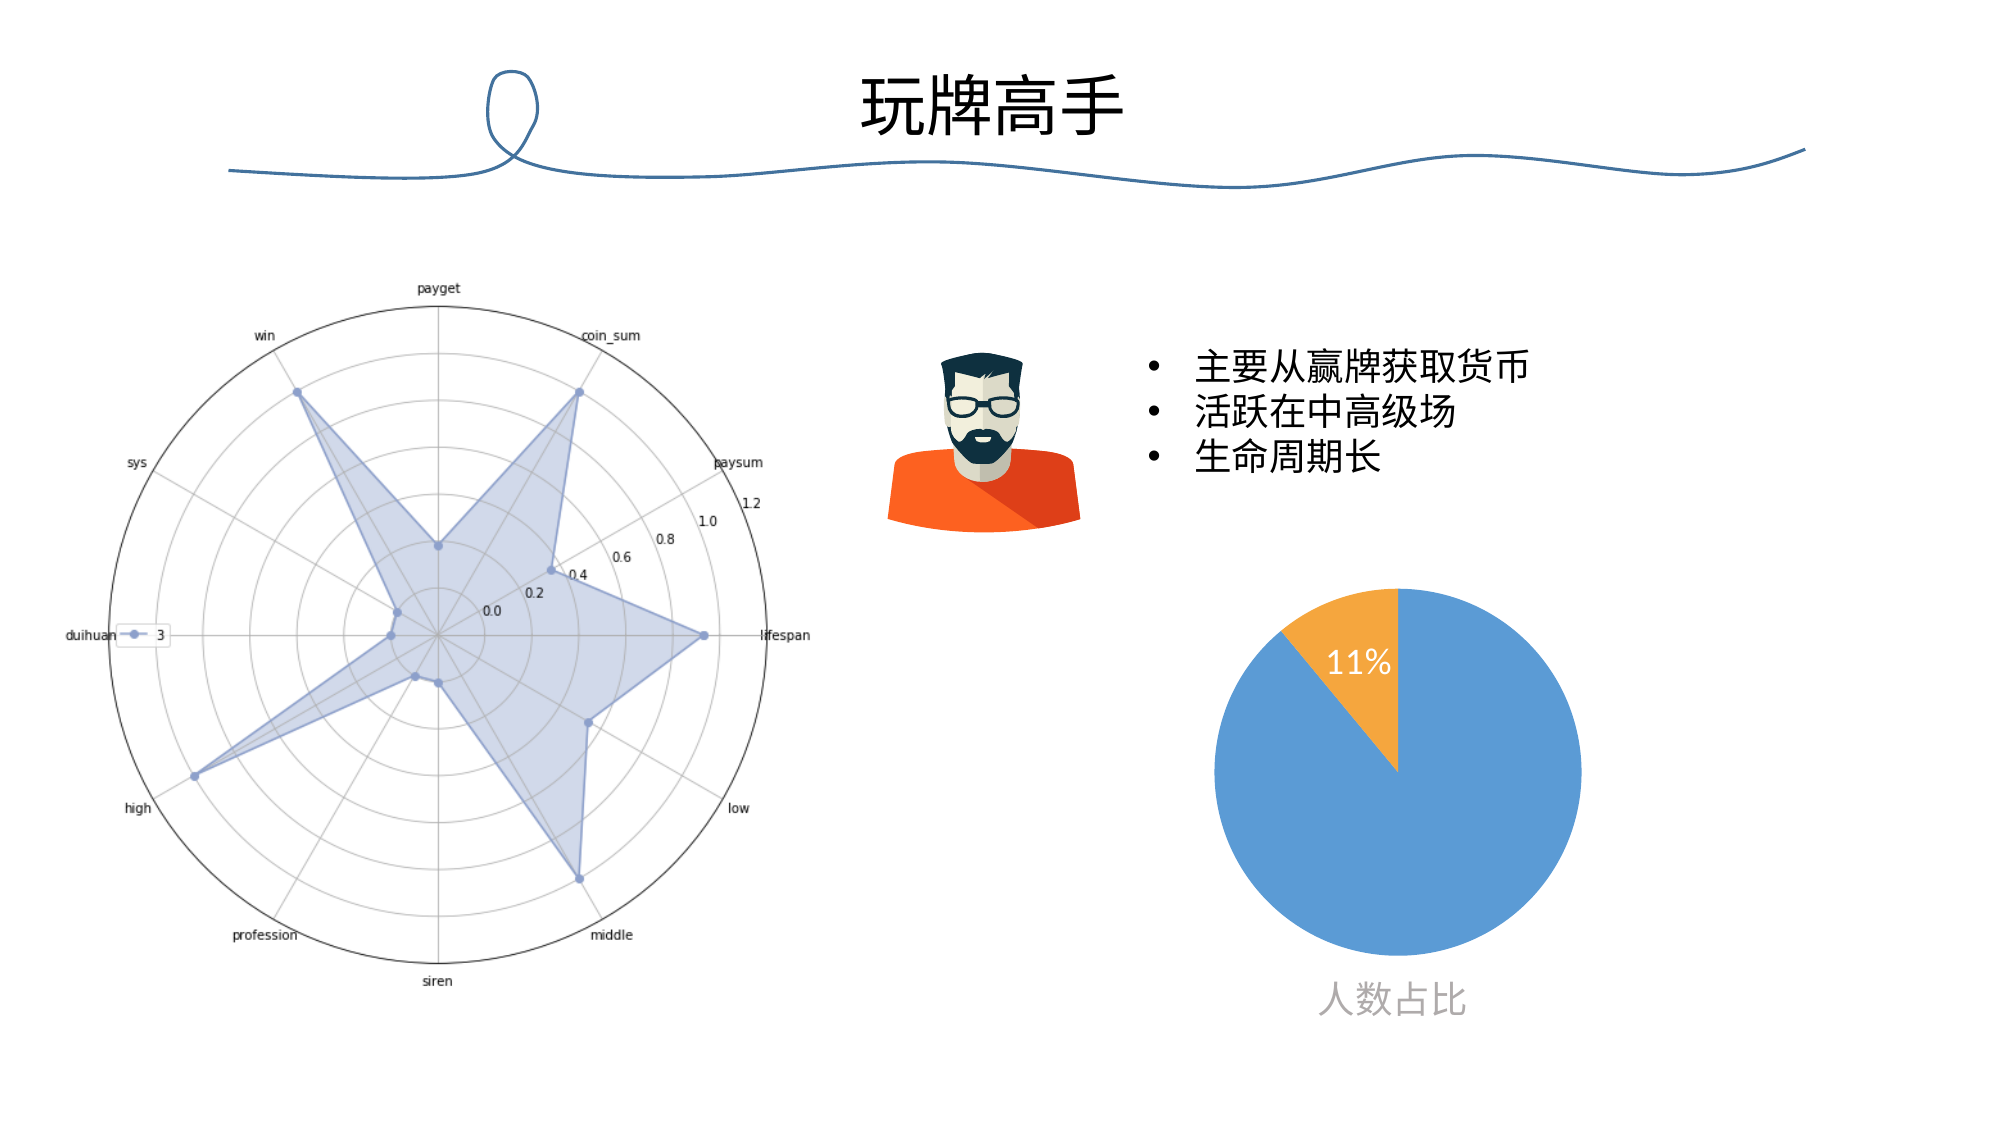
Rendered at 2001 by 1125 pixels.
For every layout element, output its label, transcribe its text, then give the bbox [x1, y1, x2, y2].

title 玩牌高手 [130, 0, 1856, 218]
text_box 人数占比 [1302, 968, 1494, 1029]
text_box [1214, 588, 1582, 956]
text_box 主要从赢牌获取货币 活跃在中高级场 生命周期长 [1132, 335, 1929, 486]
picture [53, 279, 819, 995]
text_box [887, 352, 1081, 533]
